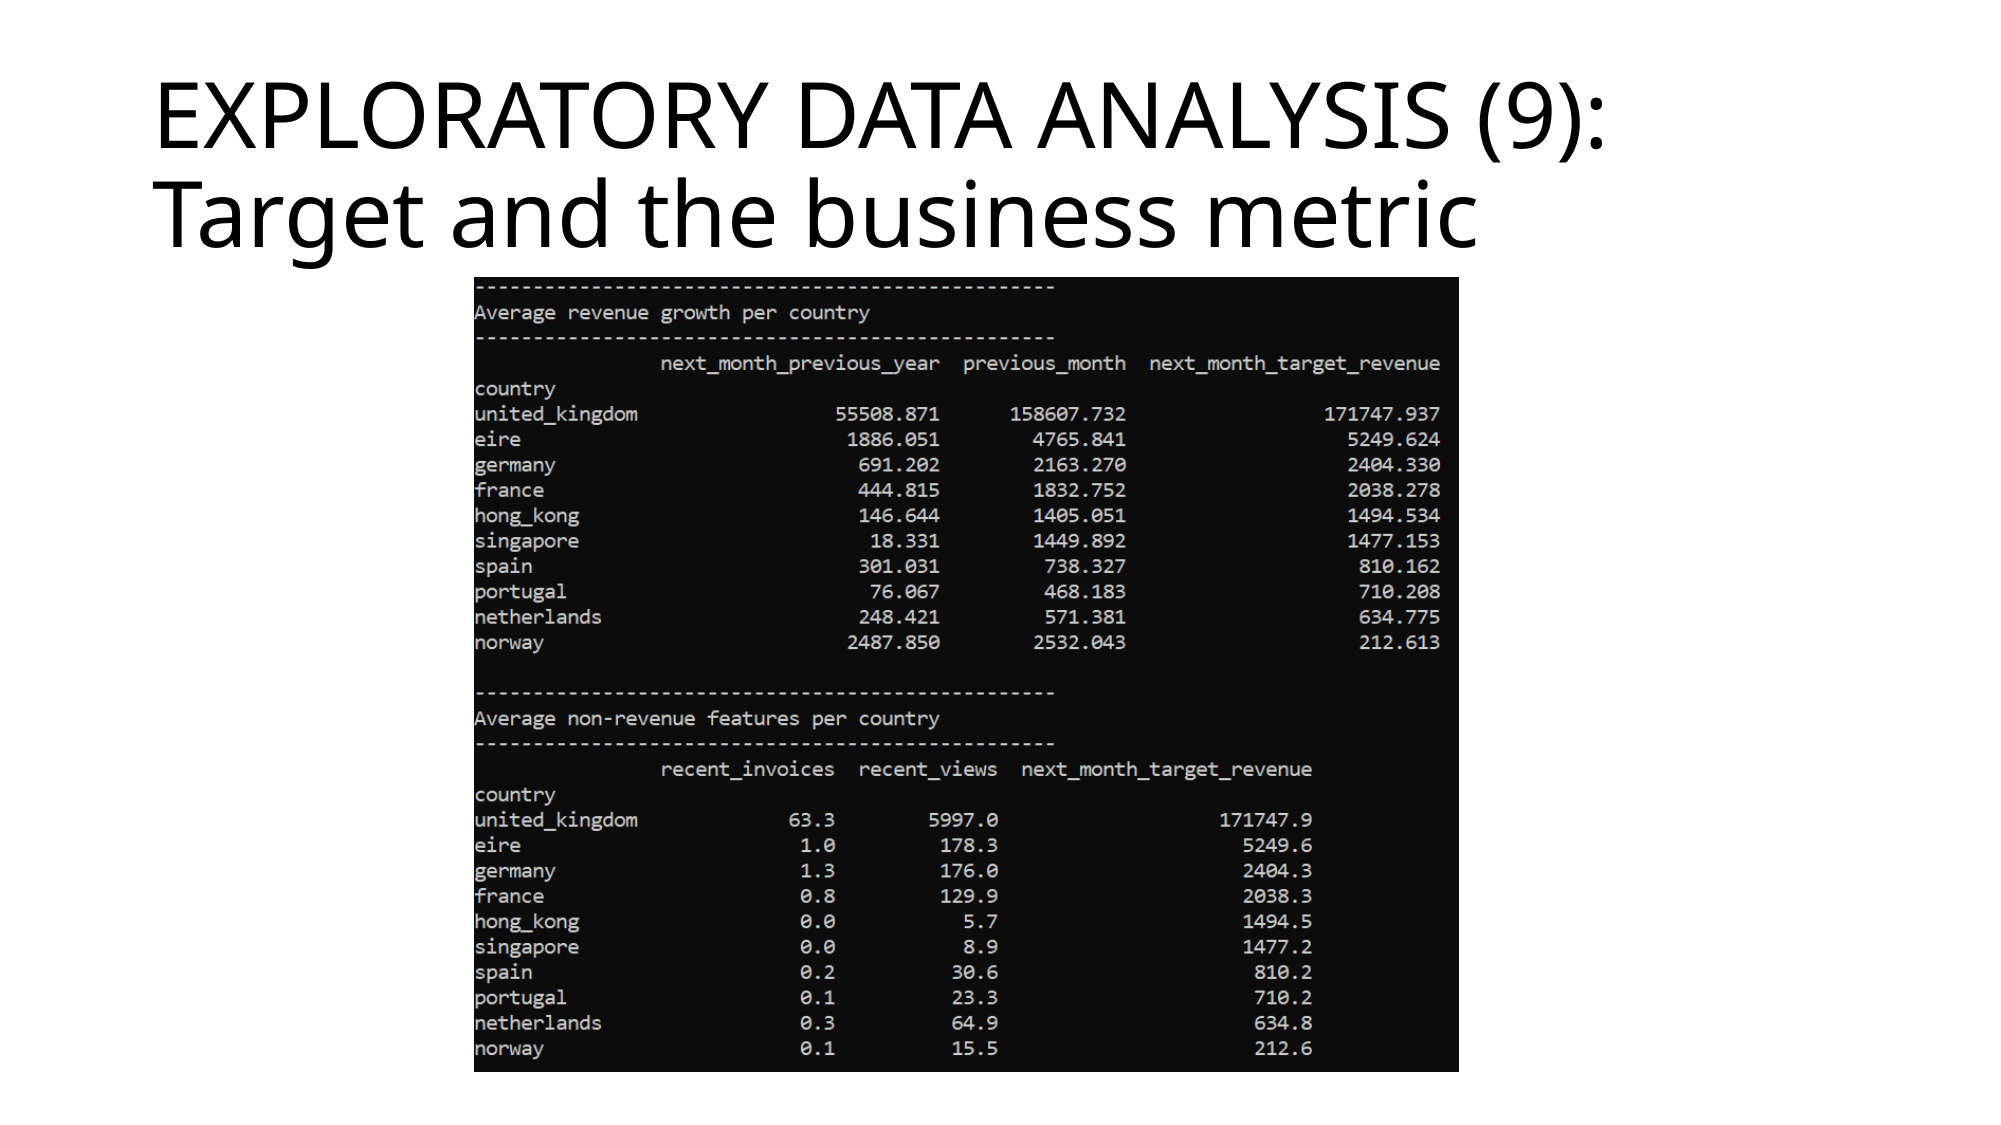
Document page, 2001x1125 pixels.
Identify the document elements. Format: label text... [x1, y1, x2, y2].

title EXPLORATORY DATA ANALYSIS (9): Target and the business metric [137, 59, 1863, 278]
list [474, 277, 1459, 1072]
